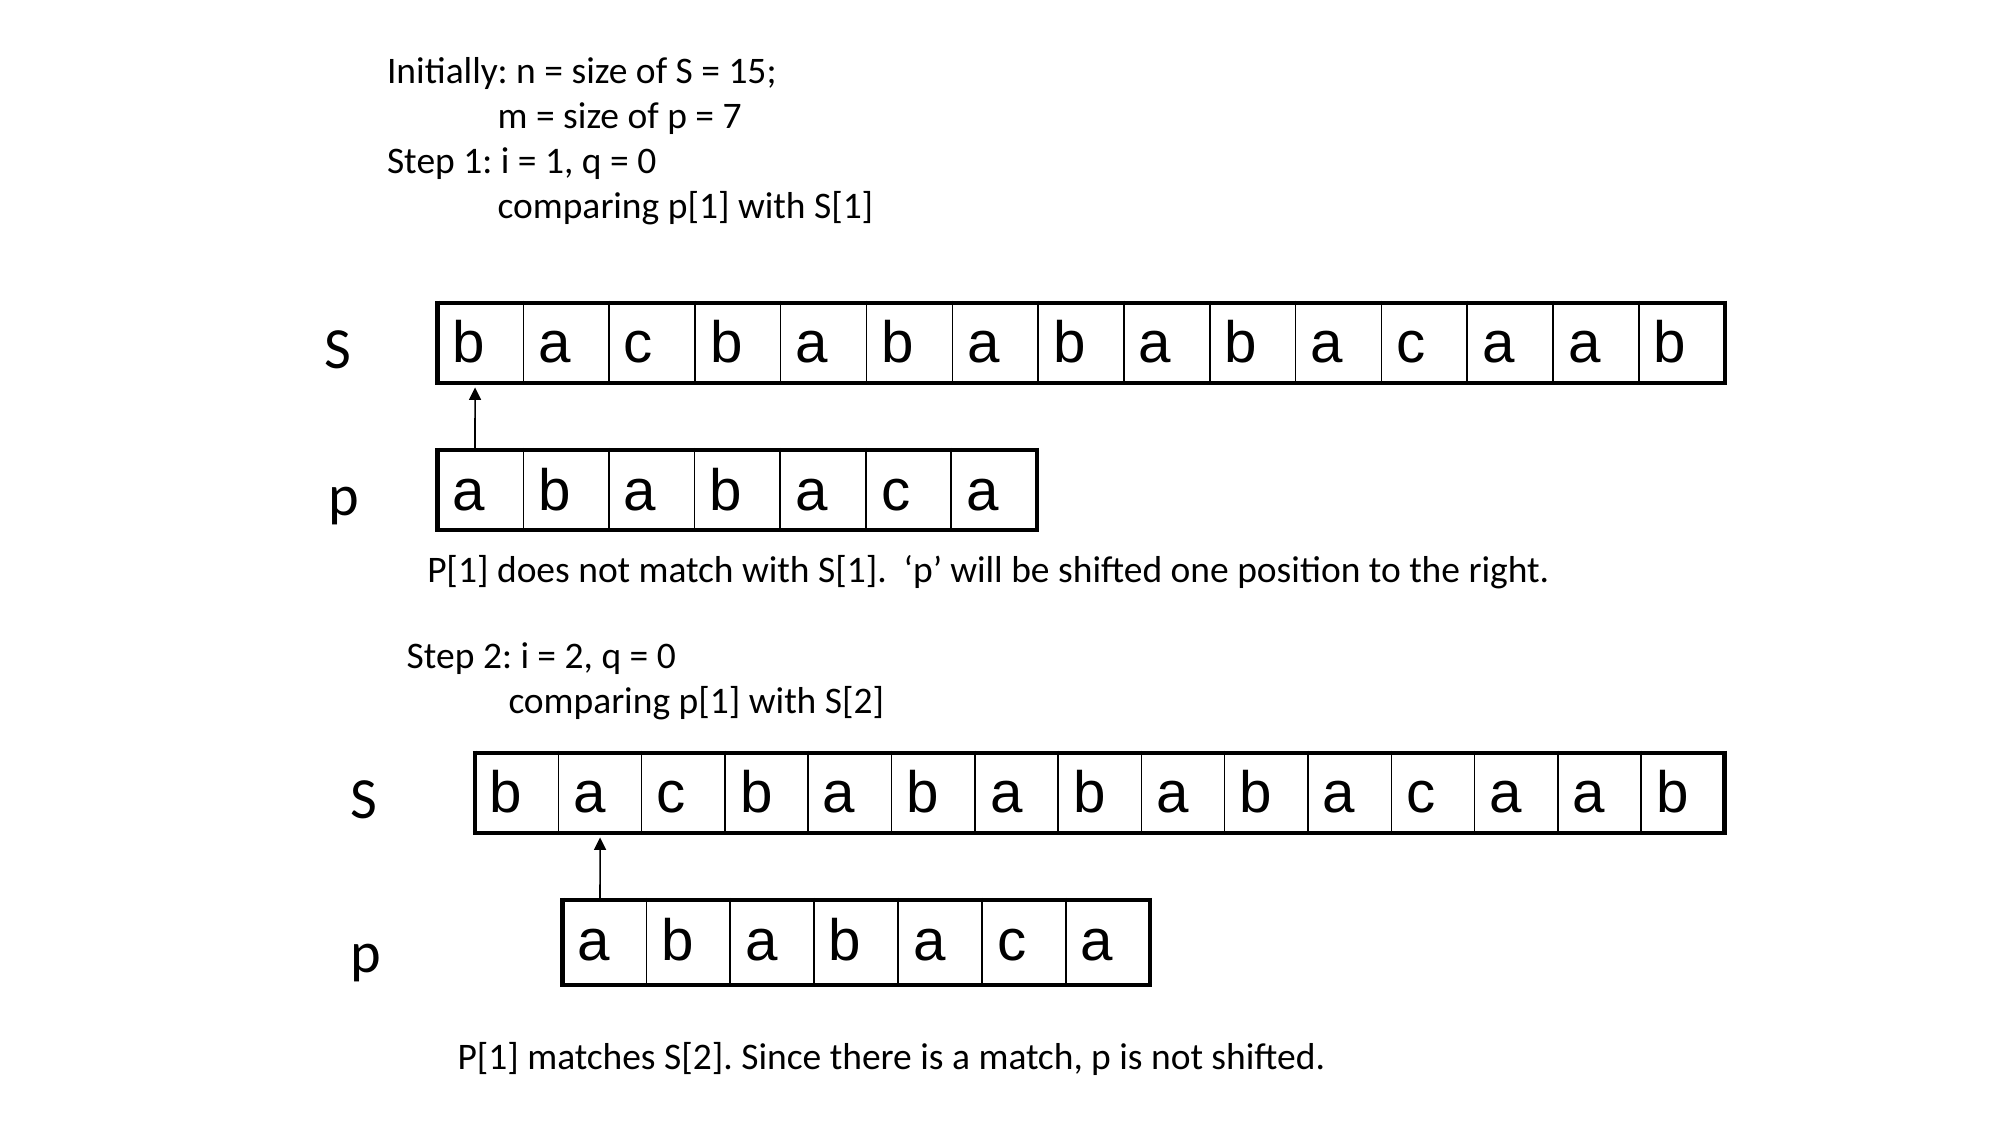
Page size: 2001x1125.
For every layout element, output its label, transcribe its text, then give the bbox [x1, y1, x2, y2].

table_header b [1211, 305, 1295, 381]
table_header c [642, 755, 724, 831]
table_header b [647, 902, 729, 983]
table_header c [867, 452, 950, 528]
text_box Initially: n = size of S = 15; m = size of p = 7 Step 1: i = 1, q = 0 comparing p[1] with S[1] [372, 38, 970, 234]
text_box S [310, 302, 367, 388]
table_header a [1468, 305, 1552, 381]
text_box [593, 837, 607, 901]
table_header a [1559, 755, 1640, 831]
text_box p [336, 907, 397, 992]
table_header b [1642, 755, 1722, 831]
table_header a [524, 305, 608, 381]
table_header a [1554, 305, 1638, 381]
table_header b [524, 452, 608, 528]
text_box S [335, 752, 392, 838]
table_header a [781, 305, 866, 381]
table_header b [892, 755, 974, 831]
table_header a [781, 452, 865, 528]
table_header b [695, 452, 779, 528]
table_header b [1059, 755, 1141, 831]
table_header b [696, 305, 780, 381]
table_header a [952, 452, 1035, 528]
text_box p [313, 450, 374, 535]
text_box Step 2: i = 2, q = 0 comparing p[1] with S[2] [391, 624, 900, 729]
table_header a [1067, 902, 1148, 983]
text_box [468, 387, 482, 451]
table_header a [1125, 305, 1209, 381]
table_header a [899, 902, 981, 983]
table_header a [953, 305, 1037, 381]
table_header a [565, 902, 646, 983]
table_header b [815, 902, 897, 983]
table_header a [559, 755, 641, 831]
table_header a [1475, 755, 1557, 831]
table_header c [1382, 305, 1466, 381]
table_header b [726, 755, 807, 831]
table_header b [1039, 305, 1123, 381]
table_header a [440, 452, 523, 528]
text_box P[1] matches S[2]. Since there is a match, p is not shifted. [443, 1024, 1342, 1085]
text_box P[1] does not match with S[1]. ‘p’ will be shifted one position to the right. [412, 537, 1675, 661]
table_header b [440, 305, 523, 381]
table_header b [477, 755, 558, 831]
table_header b [1225, 755, 1307, 831]
table_header a [1142, 755, 1224, 831]
table_header b [1640, 305, 1723, 381]
table_header a [610, 452, 694, 528]
table_header b [867, 305, 952, 381]
table_header a [1309, 755, 1391, 831]
table_header a [976, 755, 1057, 831]
table_header a [809, 755, 891, 831]
text_box [684, 805, 800, 867]
table_header c [1392, 755, 1474, 831]
table_header a [1296, 305, 1381, 381]
table_header c [610, 305, 694, 381]
table_header c [983, 902, 1065, 983]
table_header a [731, 902, 813, 983]
